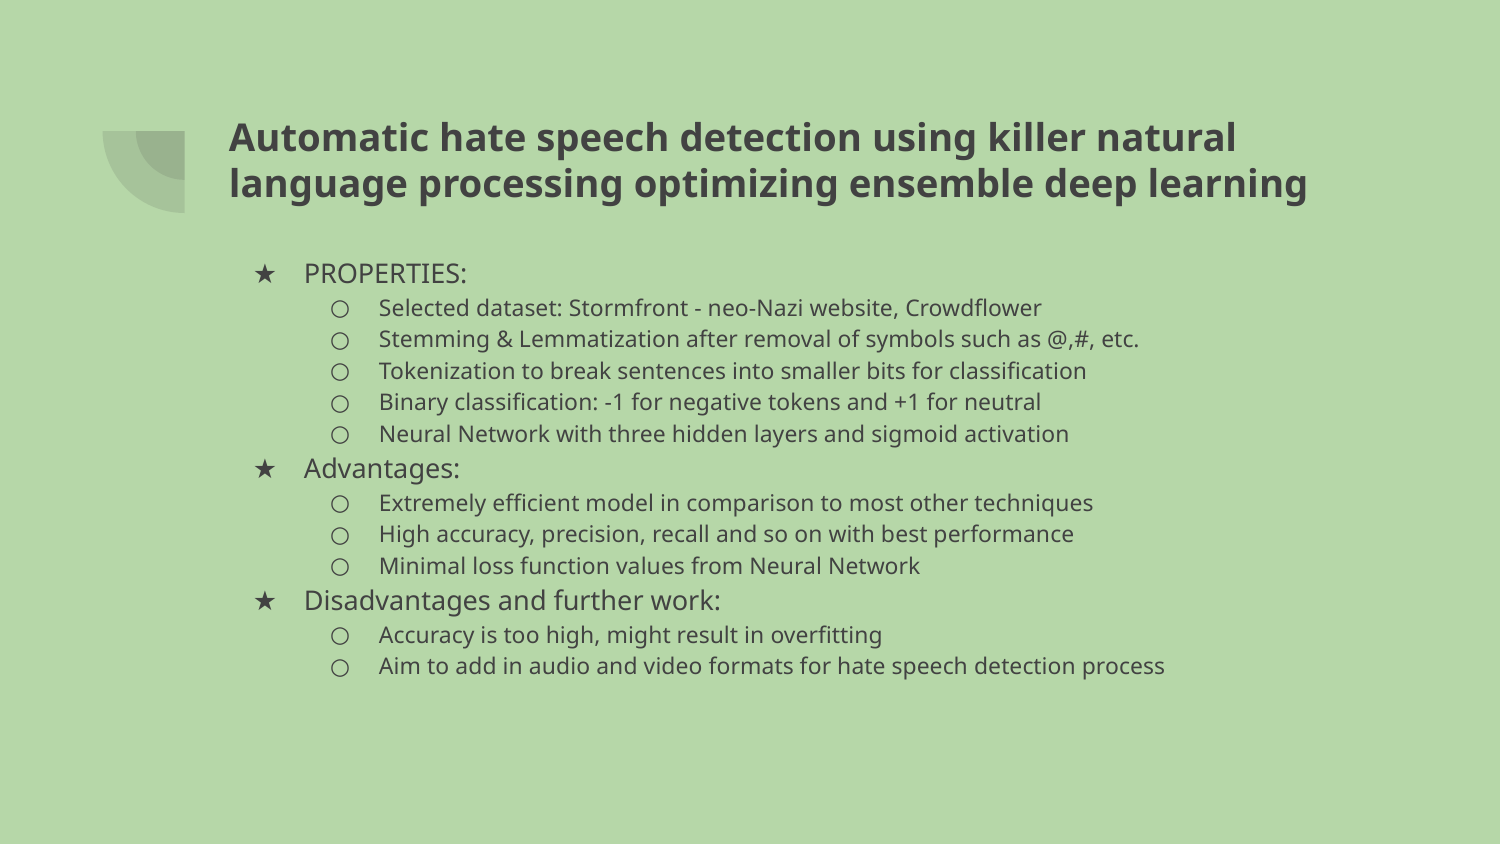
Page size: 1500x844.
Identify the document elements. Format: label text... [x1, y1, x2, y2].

title Automatic hate speech detection using killer natural language processing optimizing ensemble deep learning [213, 98, 1368, 236]
list PROPERTIES: Selected dataset: Stormfront - neo-Nazi website, Crowdflower Stemming & Lemmatization after removal of symbols such as @,#, etc. Tokenization to break sentences into smaller bits for classification Binary classification: -1 for negative tokens and +1 for neutral Neural Network with three hidden layers and sigmoid activation Advantages: Extremely efficient model in comparison to most other techniques High accuracy, precision, recall and so on with best performance Minimal loss function values from Neural Network Disadvantages and further work: Accuracy is too high, might result in overfitting Aim to add in audio and video formats for hate speech detection process [213, 236, 1368, 772]
